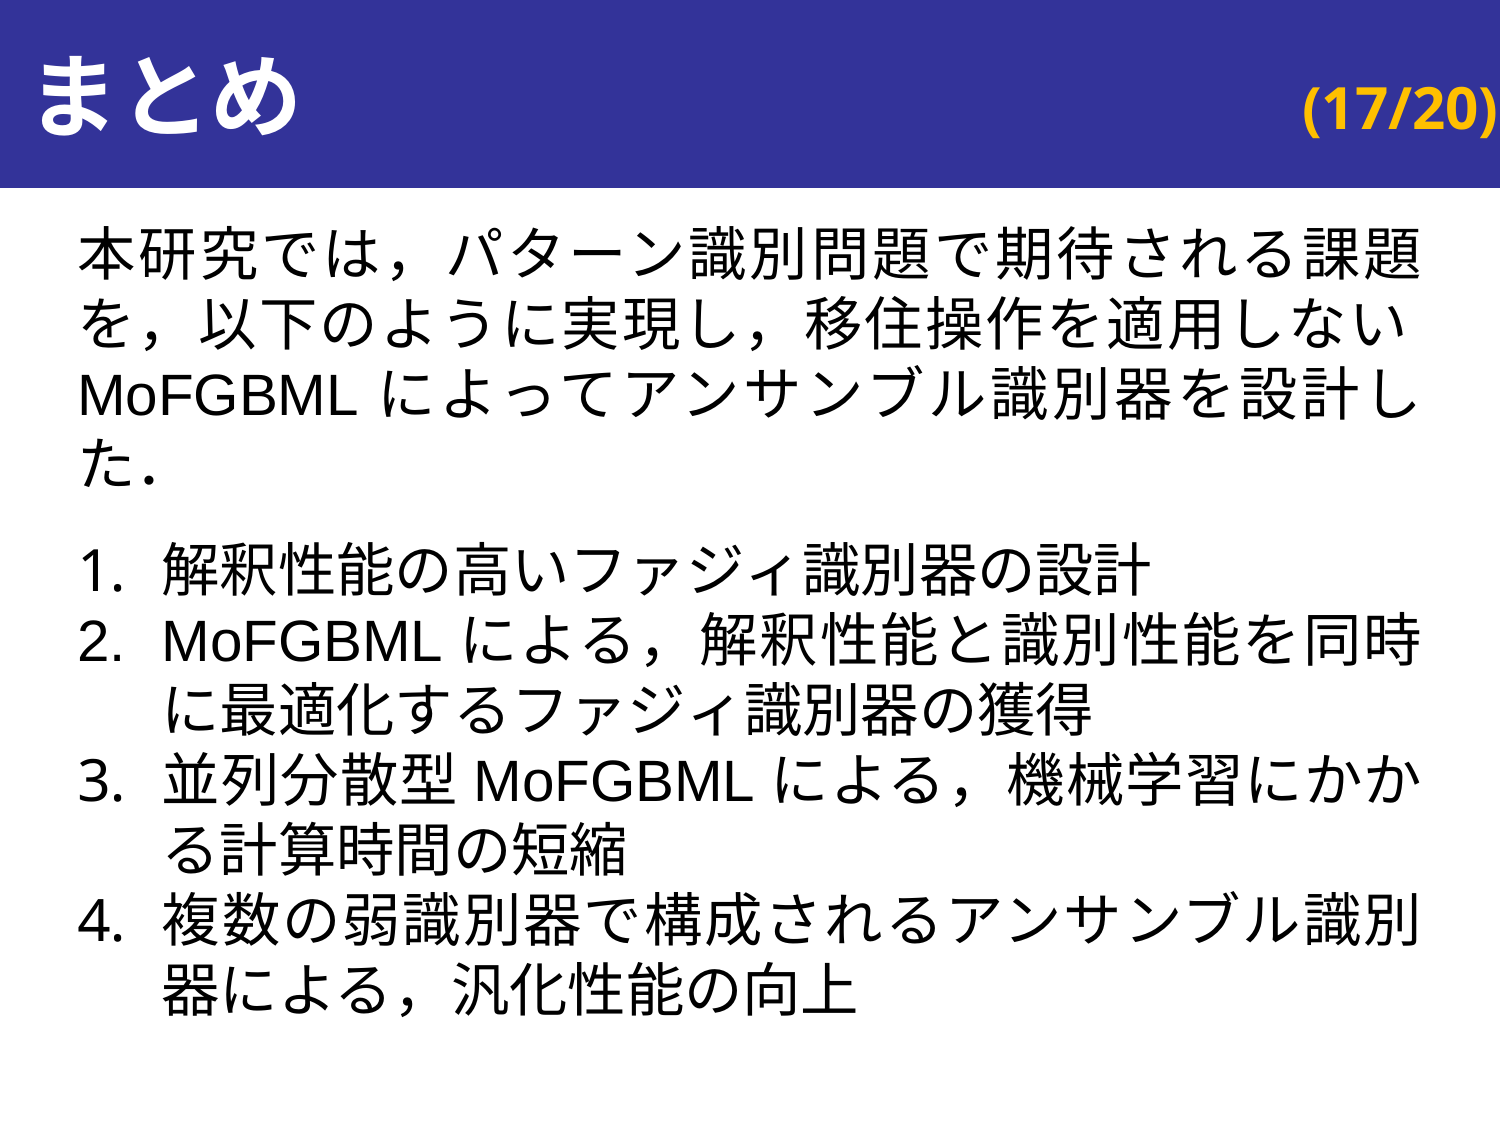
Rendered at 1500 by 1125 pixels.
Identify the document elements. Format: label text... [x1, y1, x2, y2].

text_box 本研究では，パターン識別問題で期待される課題を，以下のように実現し，移住操作を適用しないMoFGBMLによってアンサンブル識別器を設計した． 解釈性能の高いファジィ識別器の設計 MoFGBMLによる，解釈性能と識別性能を同時に最適化するファジィ識別器の獲得 並列分散型MoFGBMLによる，機械学習にかかる計算時間の短縮 複数の弱識別器で構成されるアンサンブル識別器による，汎化性能の向上 [62, 209, 1438, 1075]
title まとめ [12, 0, 1500, 188]
